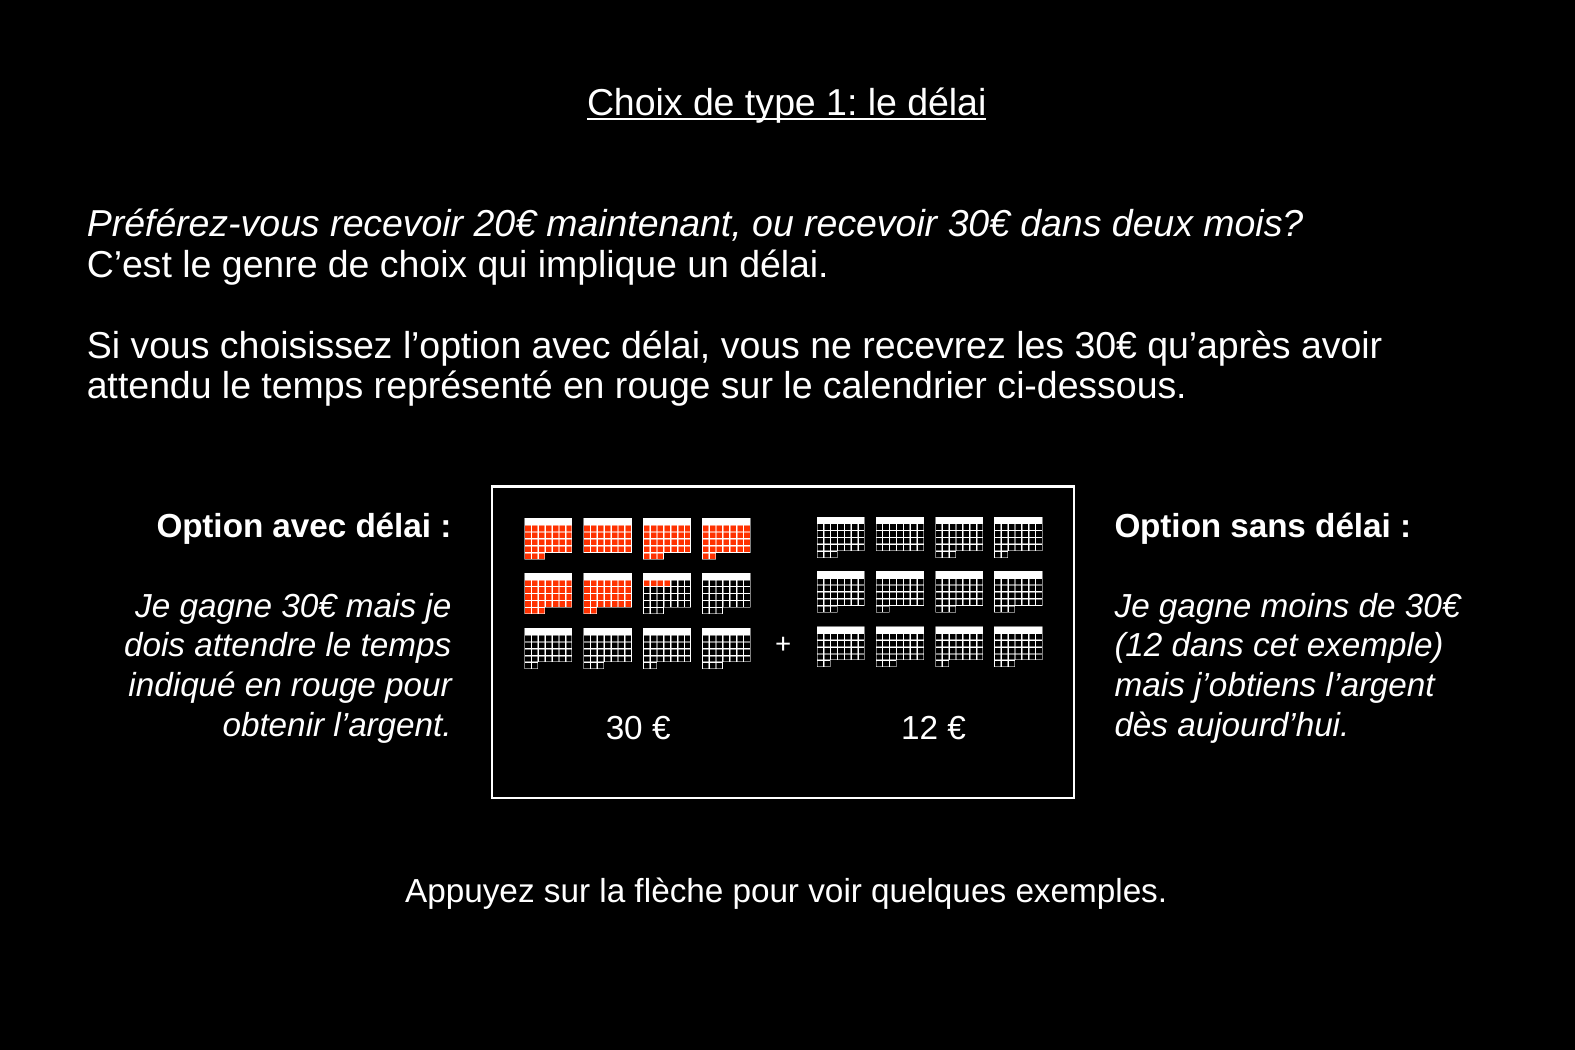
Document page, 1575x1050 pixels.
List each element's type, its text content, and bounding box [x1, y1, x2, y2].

text_box Option avec délai : Je gagne 30€ mais je dois attendre le temps indiqué en rouge pour obtenir l’argent. [74, 496, 467, 751]
text_box + [491, 485, 1075, 799]
text_box Option sans délai : Je gagne moins de 30€ (12 dans cet exemple) mais j’obtiens l’argent dès aujourd’hui. [1099, 496, 1502, 751]
picture [514, 507, 763, 677]
text_box 30 € [591, 698, 686, 754]
text_box Choix de type 1: le délai Préférez-vous recevoir 20€ maintenant, ou recevoir 30€ dans deux mois? C’est le genre de choix qui implique un délai. Si vous choisissez l’option avec délai, vous ne recevrez les 30€ qu’après avoir attendu le temps représenté en rouge sur le calendrier ci-dessous. Appuyez sur la flèche pour voir quelques exemples. [72, 0, 1502, 989]
picture [807, 507, 1052, 678]
text_box 12 € [877, 698, 981, 754]
